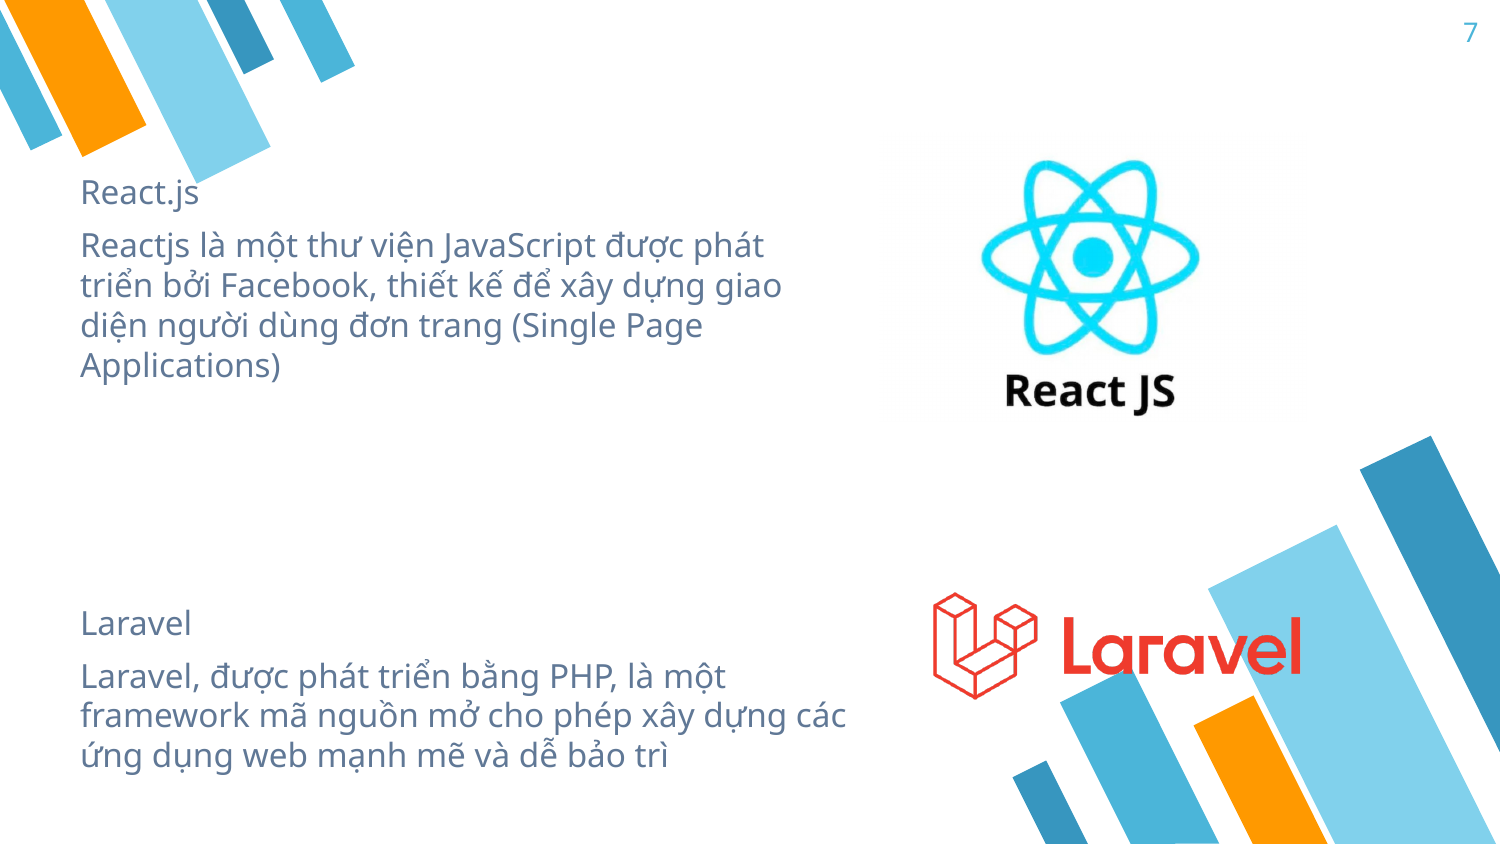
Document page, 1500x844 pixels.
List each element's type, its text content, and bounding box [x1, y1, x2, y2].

picture [879, 132, 1307, 423]
list React.js Reactjs là một thư viện JavaScript được phát triển bởi Facebook, thiết kế để xây dựng giao diện người dùng đơn trang (Single Page Applications) [64, 156, 854, 394]
slide_number 7 [1403, 0, 1494, 65]
list Laravel Laravel, được phát triển bằng PHP, là một framework mã nguồn mở cho phép xây dựng các ứng dụng web mạnh mẽ và dễ bảo trì [64, 587, 866, 787]
picture [891, 505, 1342, 788]
